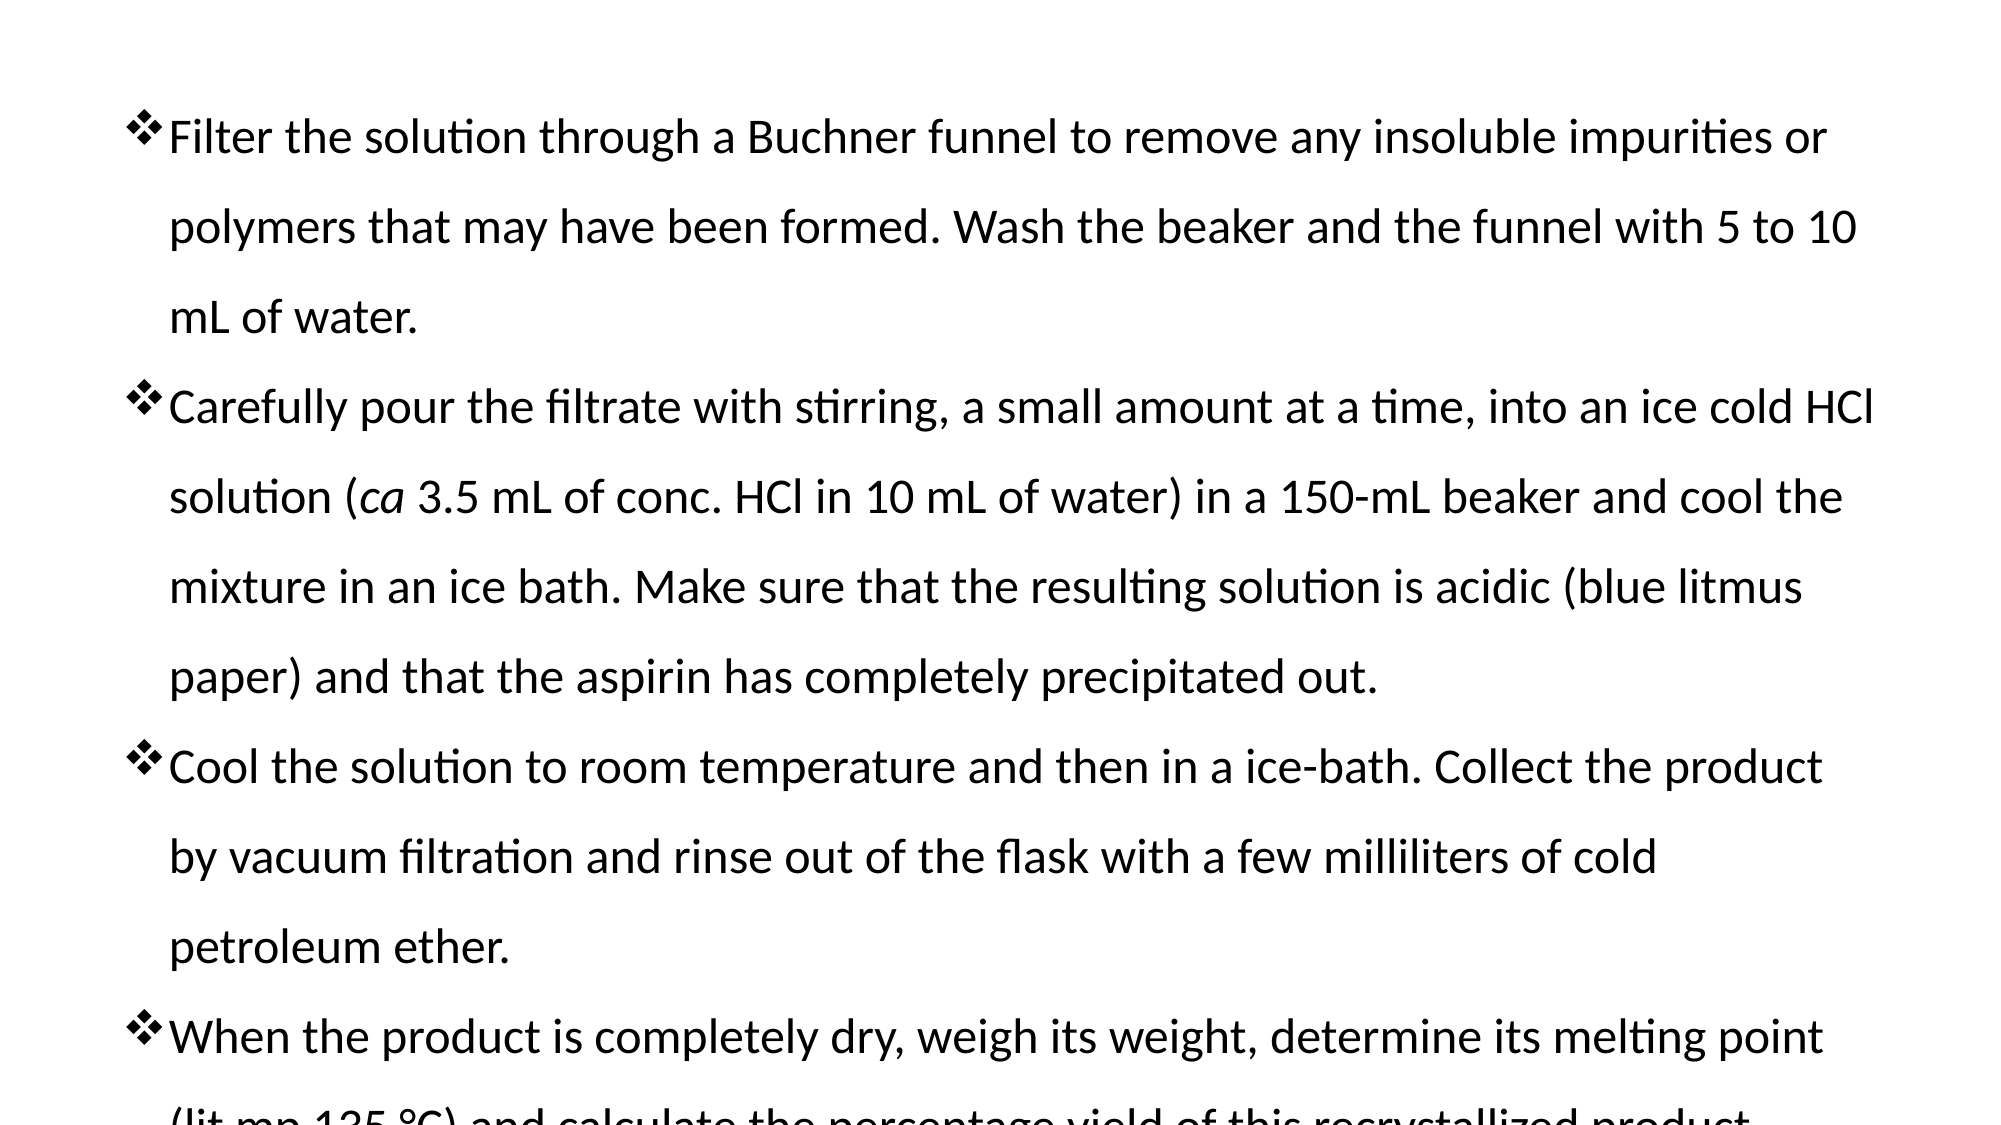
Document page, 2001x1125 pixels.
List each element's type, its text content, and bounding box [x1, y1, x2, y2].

text_box Filter the solution through a Buchner funnel to remove any insoluble impurities or polymers that may have been formed. Wash the beaker and the funnel with 5 to 10 mL of water. Carefully pour the filtrate with stirring, a small amount at a time, into an ice cold HCl solution (ca 3.5 mL of conc. HCl in 10 mL of water) in a 150-mL beaker and cool the mixture in an ice bath. Make sure that the resulting solution is acidic (blue litmus paper) and that the aspirin has completely precipitated out. Cool the solution to room temperature and then in a ice-bath. Collect the product by vacuum filtration and rinse out of the flask with a few milliliters of cold petroleum ether. When the product is completely dry, weigh its weight, determine its melting point (lit mp 135 °C) and calculate the percentage yield of this recrystallized product. Calculate the % recovery of recrystallized material from crude material. [107, 66, 1897, 1125]
